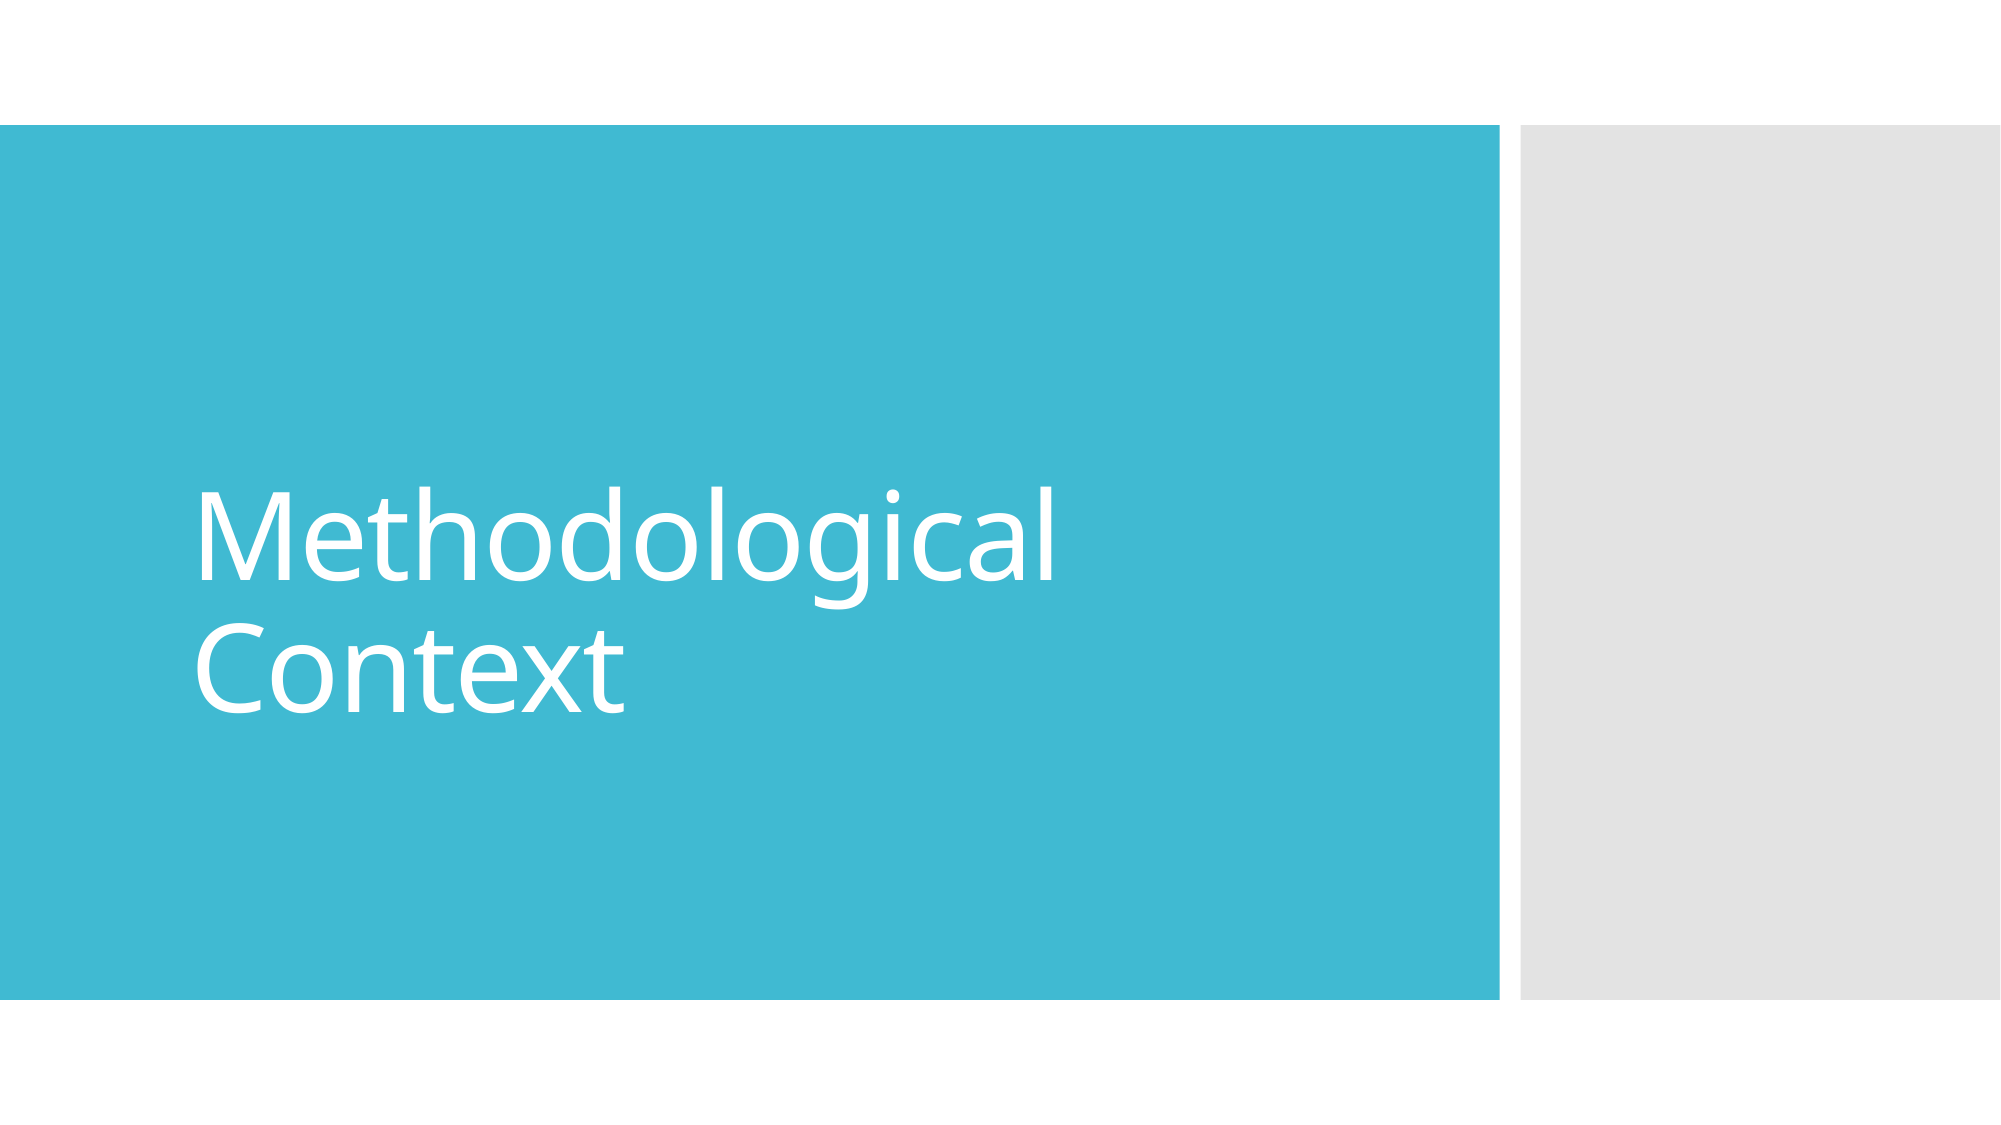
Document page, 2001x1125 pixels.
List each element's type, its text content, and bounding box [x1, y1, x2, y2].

title Methodological Context [175, 213, 1376, 747]
